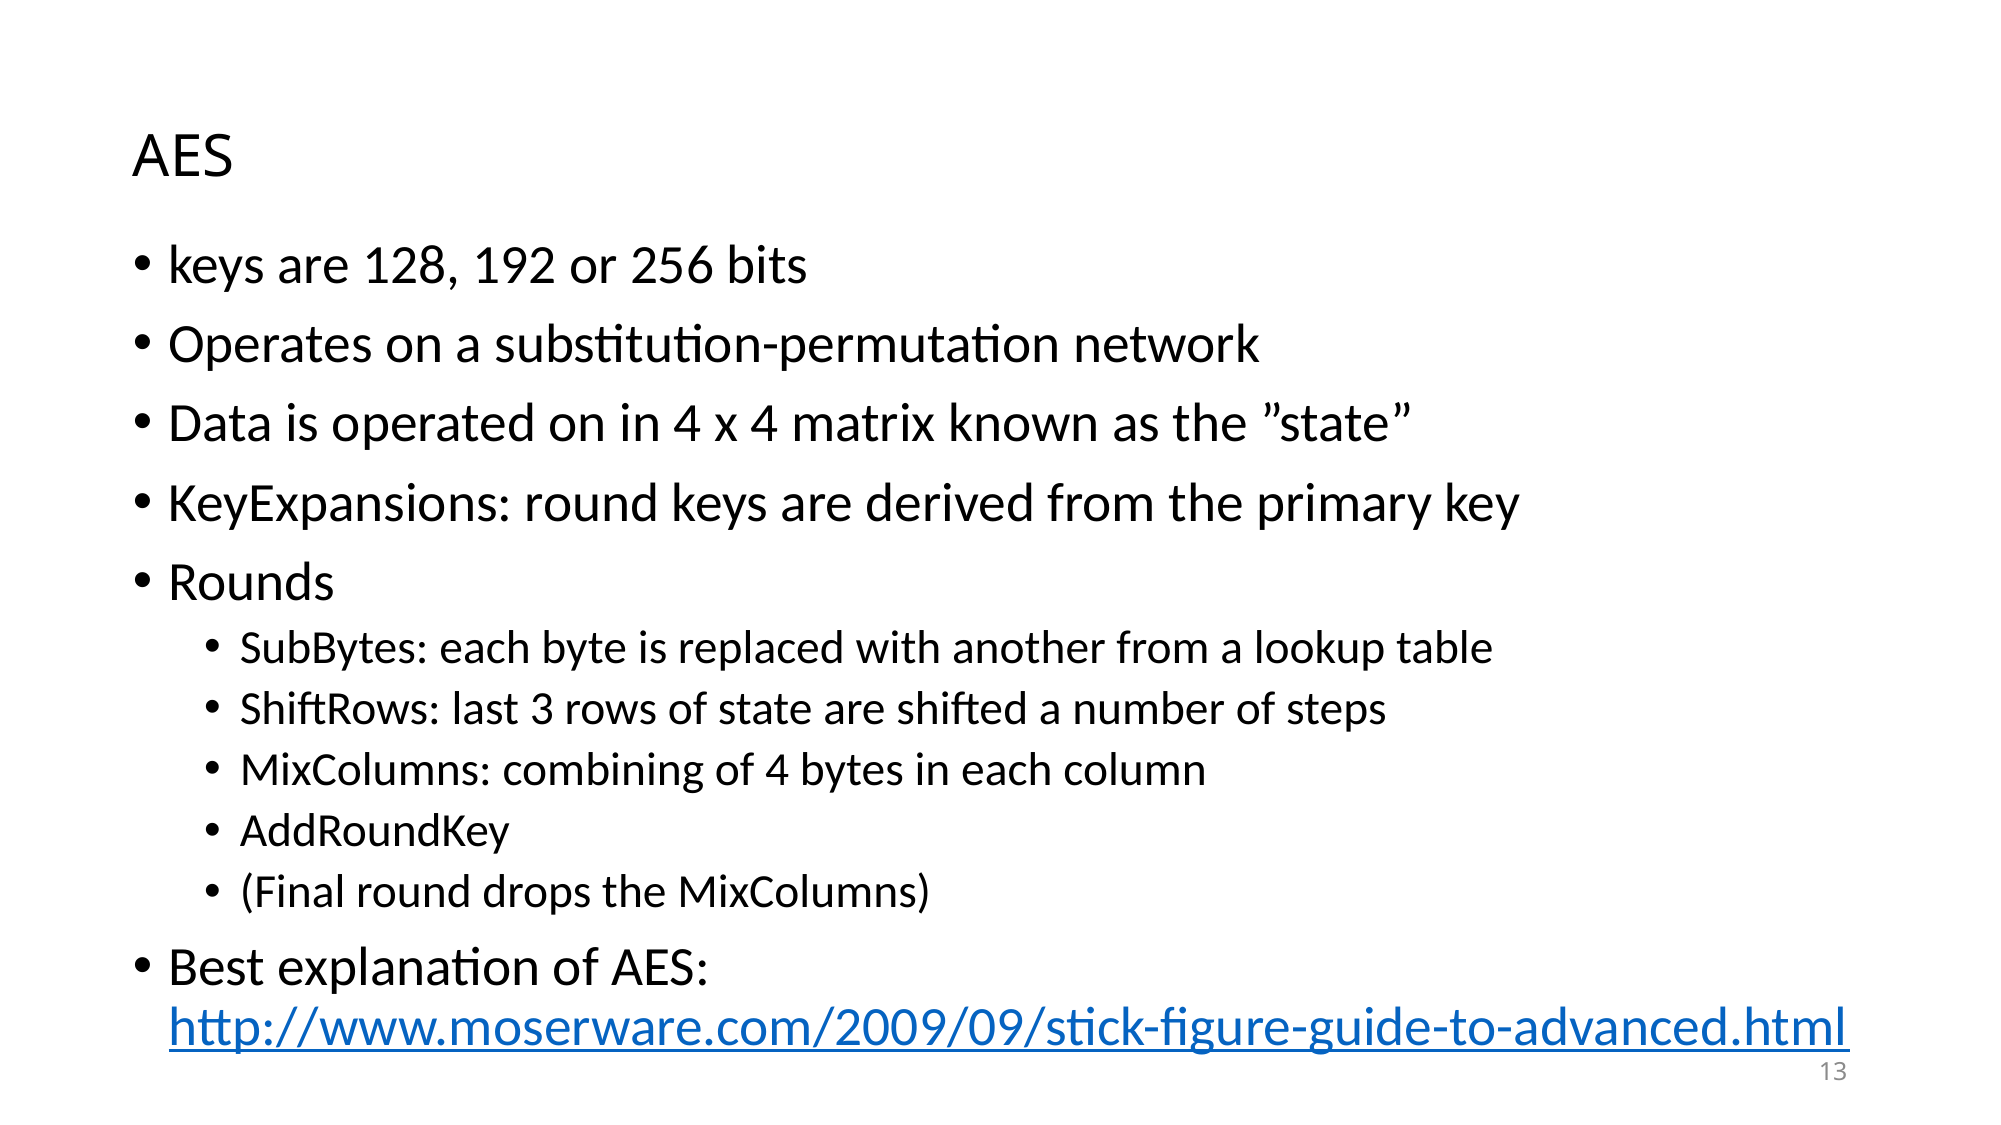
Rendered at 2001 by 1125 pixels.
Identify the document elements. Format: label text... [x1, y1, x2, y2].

list keys are 128, 192 or 256 bits Operates on a substitution-permutation network Data is operated on in 4 x 4 matrix known as the ”state” KeyExpansions: round keys are derived from the primary key Rounds SubBytes: each byte is replaced with another from a lookup table ShiftRows: last 3 rows of state are shifted a number of steps MixColumns: combining of 4 bytes in each column AddRoundKey (Final round drops the MixColumns) Best explanation of AES: http://www.moserware.com/2009/09/stick-figure-guide-to-advanced.html [117, 227, 1892, 1071]
slide_number 13 [1412, 1042, 1863, 1103]
title AES [117, 52, 1316, 227]
